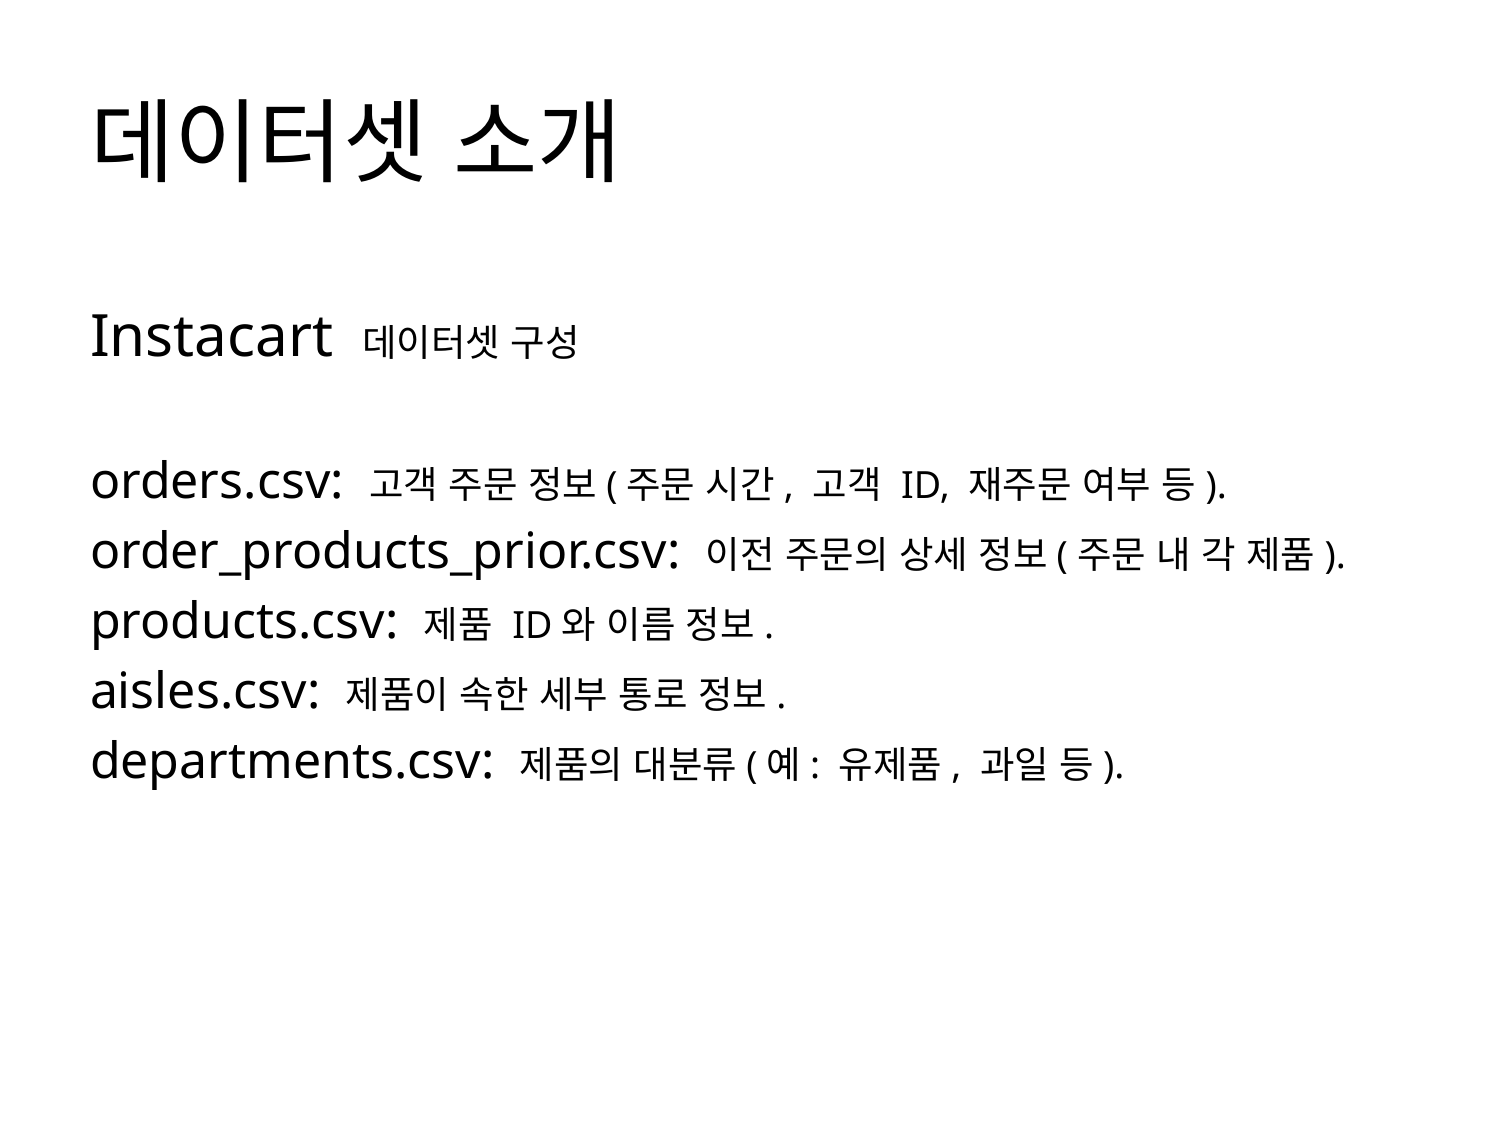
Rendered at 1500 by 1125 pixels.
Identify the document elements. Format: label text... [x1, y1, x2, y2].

list Instacart 데이터셋 구성 orders.csv: 고객 주문 정보(주문 시간, 고객 ID, 재주문 여부 등). order_products_prior.csv: 이전 주문의 상세 정보(주문 내 각 제품). products.csv: 제품 ID와 이름 정보. aisles.csv: 제품이 속한 세부 통로 정보. departments.csv: 제품의 대분류(예: 유제품, 과일 등). [75, 290, 1425, 1034]
title 데이터셋 소개 [75, 45, 1425, 233]
